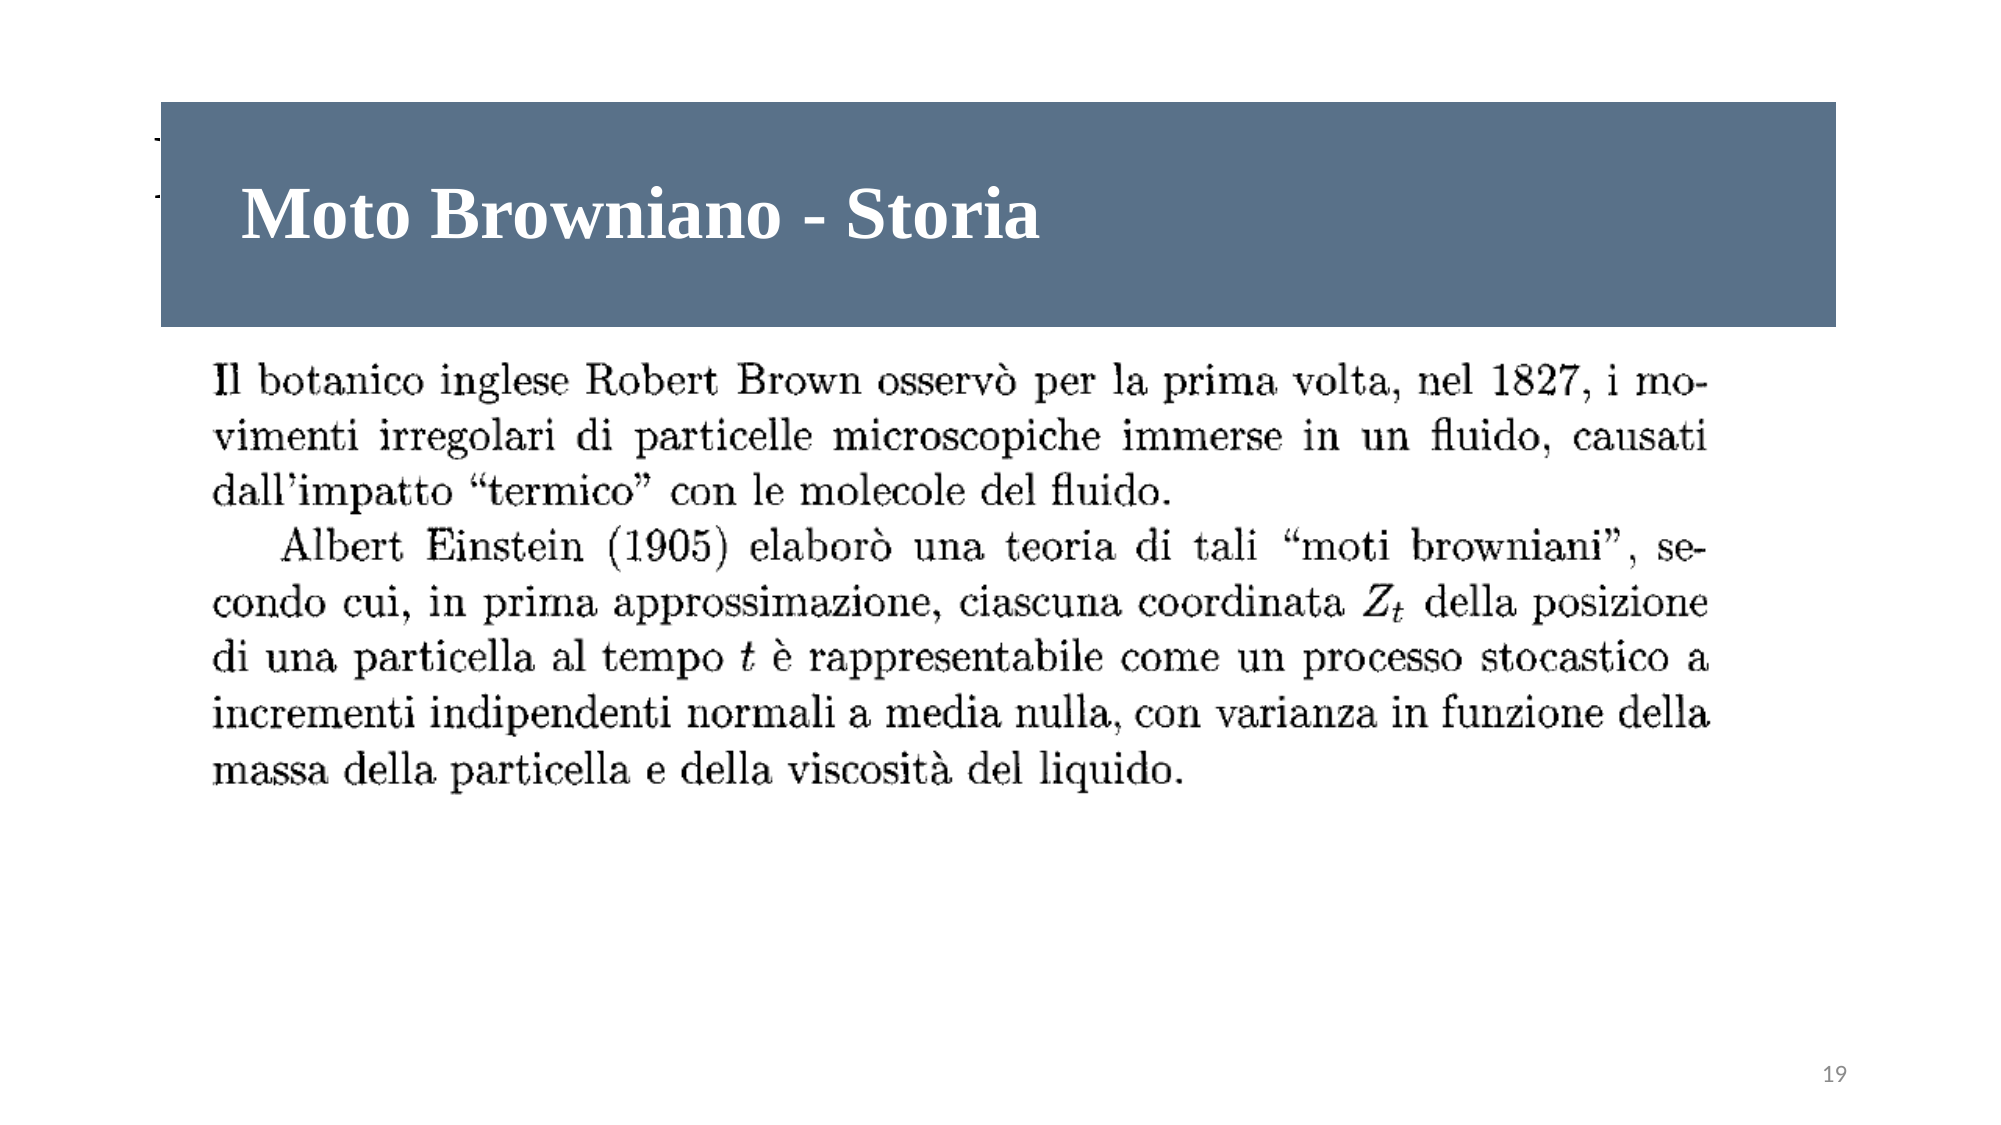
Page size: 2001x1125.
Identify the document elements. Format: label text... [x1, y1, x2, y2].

slide_number 19 [1412, 1042, 1863, 1103]
text_box Moto Browniano - Storia [160, 100, 1837, 328]
picture [188, 327, 1726, 798]
title Processi Stocastici [137, 59, 1863, 278]
